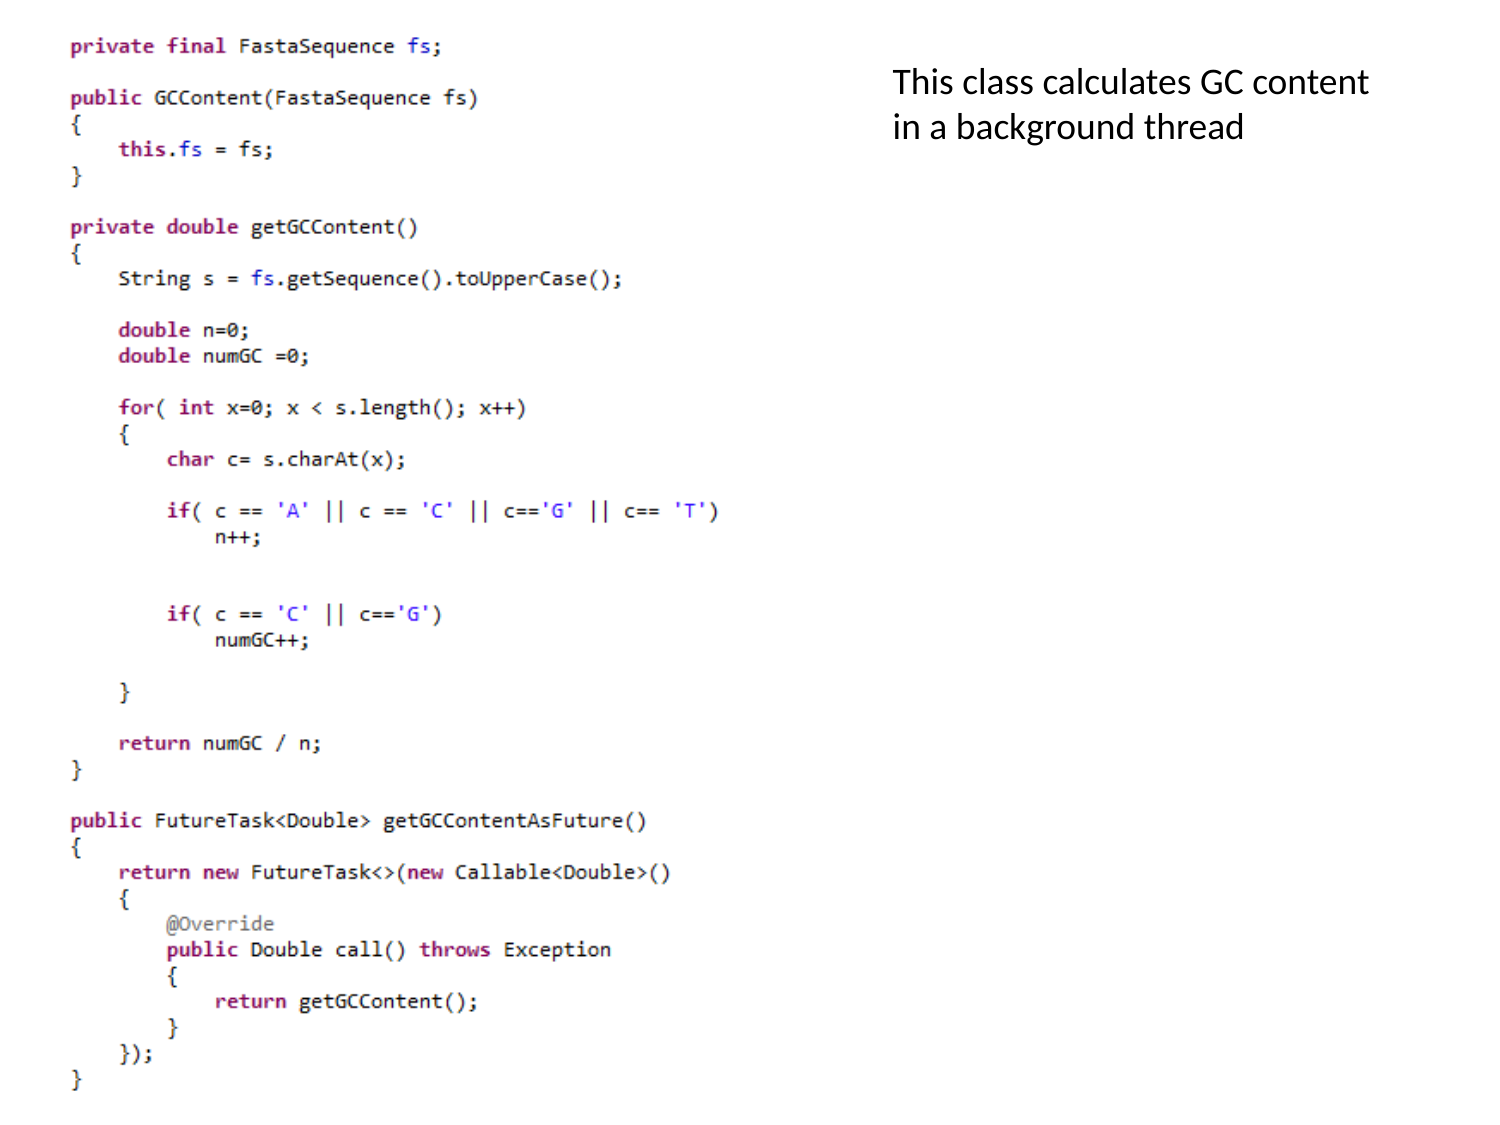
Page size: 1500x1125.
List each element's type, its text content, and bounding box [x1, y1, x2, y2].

picture [49, 24, 826, 1103]
text_box This class calculates GC content in a background thread [877, 49, 1385, 155]
